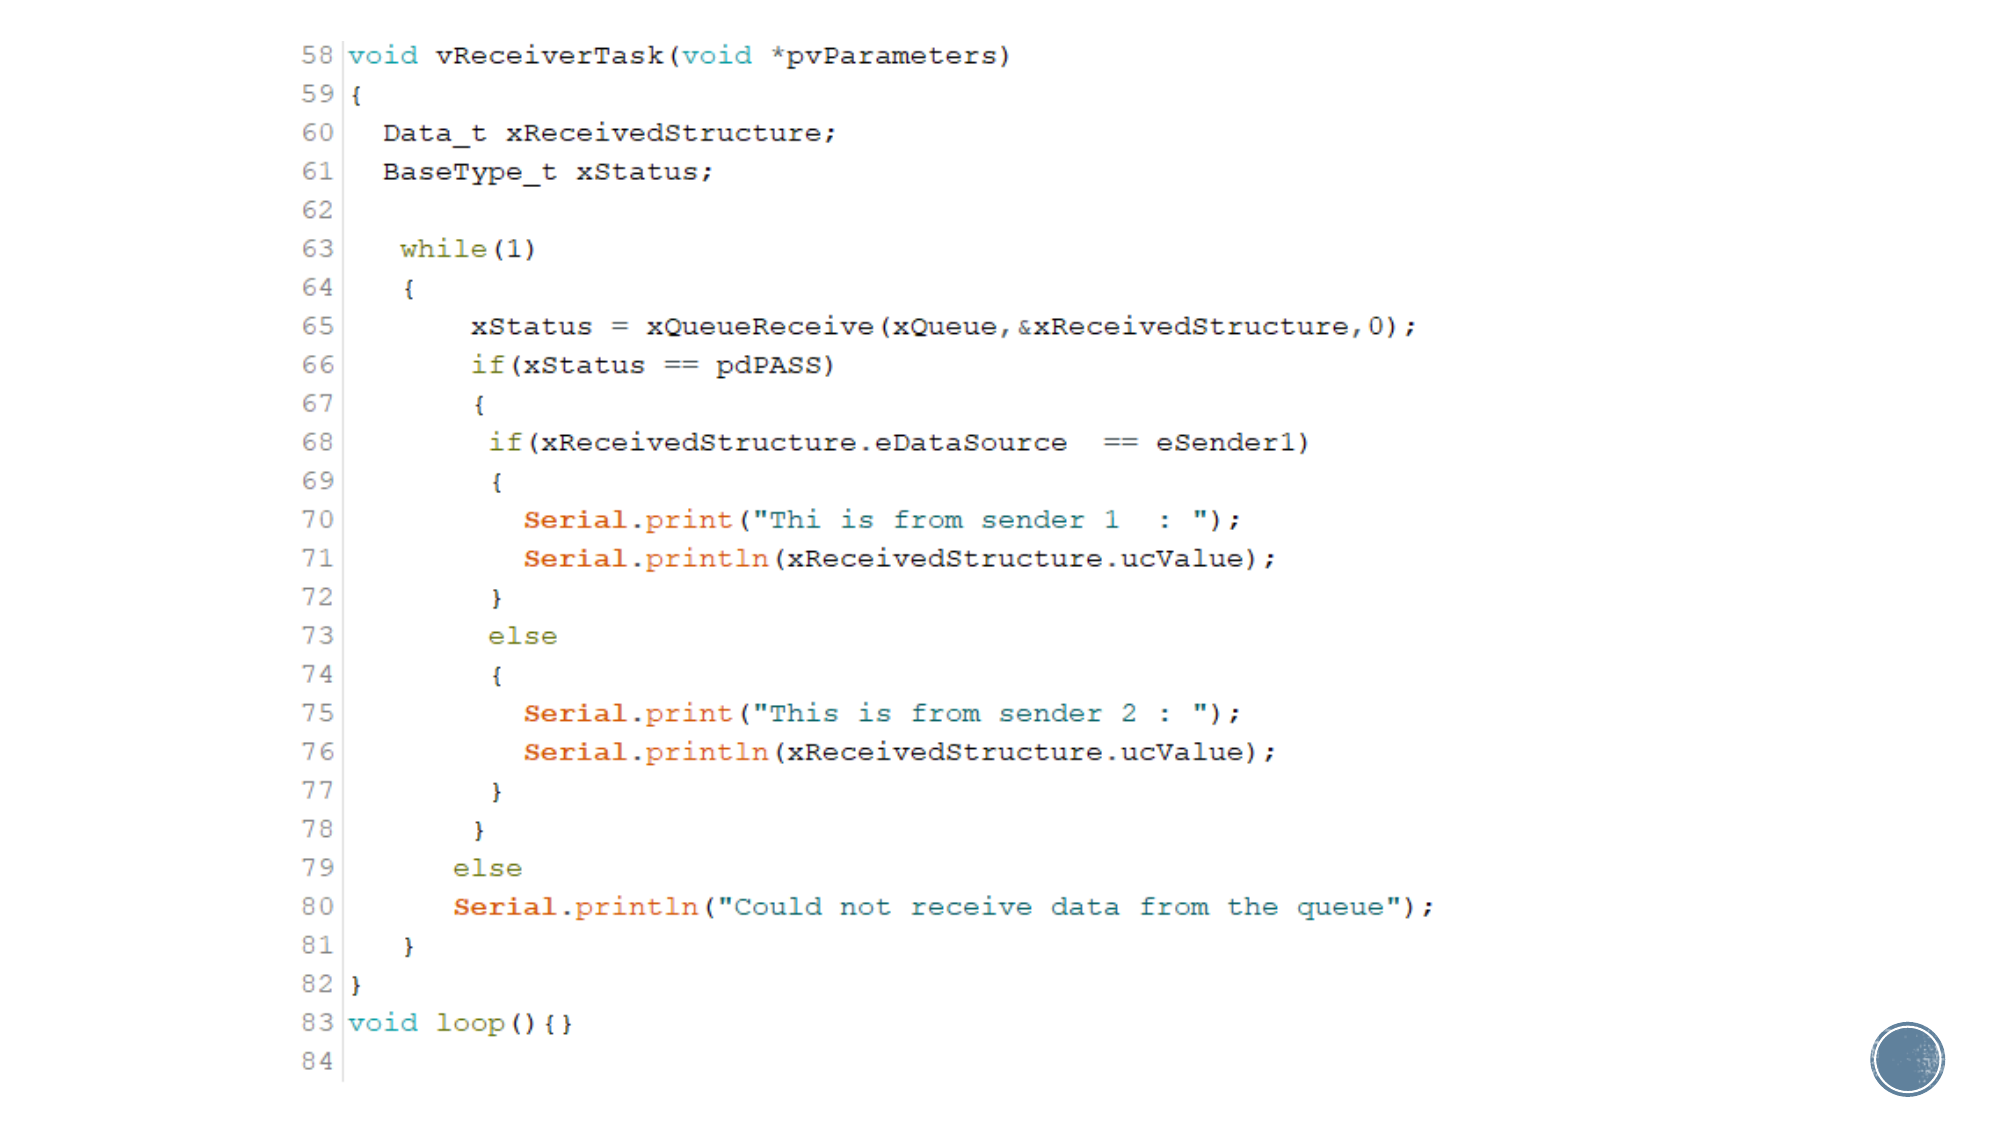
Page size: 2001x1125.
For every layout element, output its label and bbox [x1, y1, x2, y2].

picture [288, 41, 1712, 1084]
